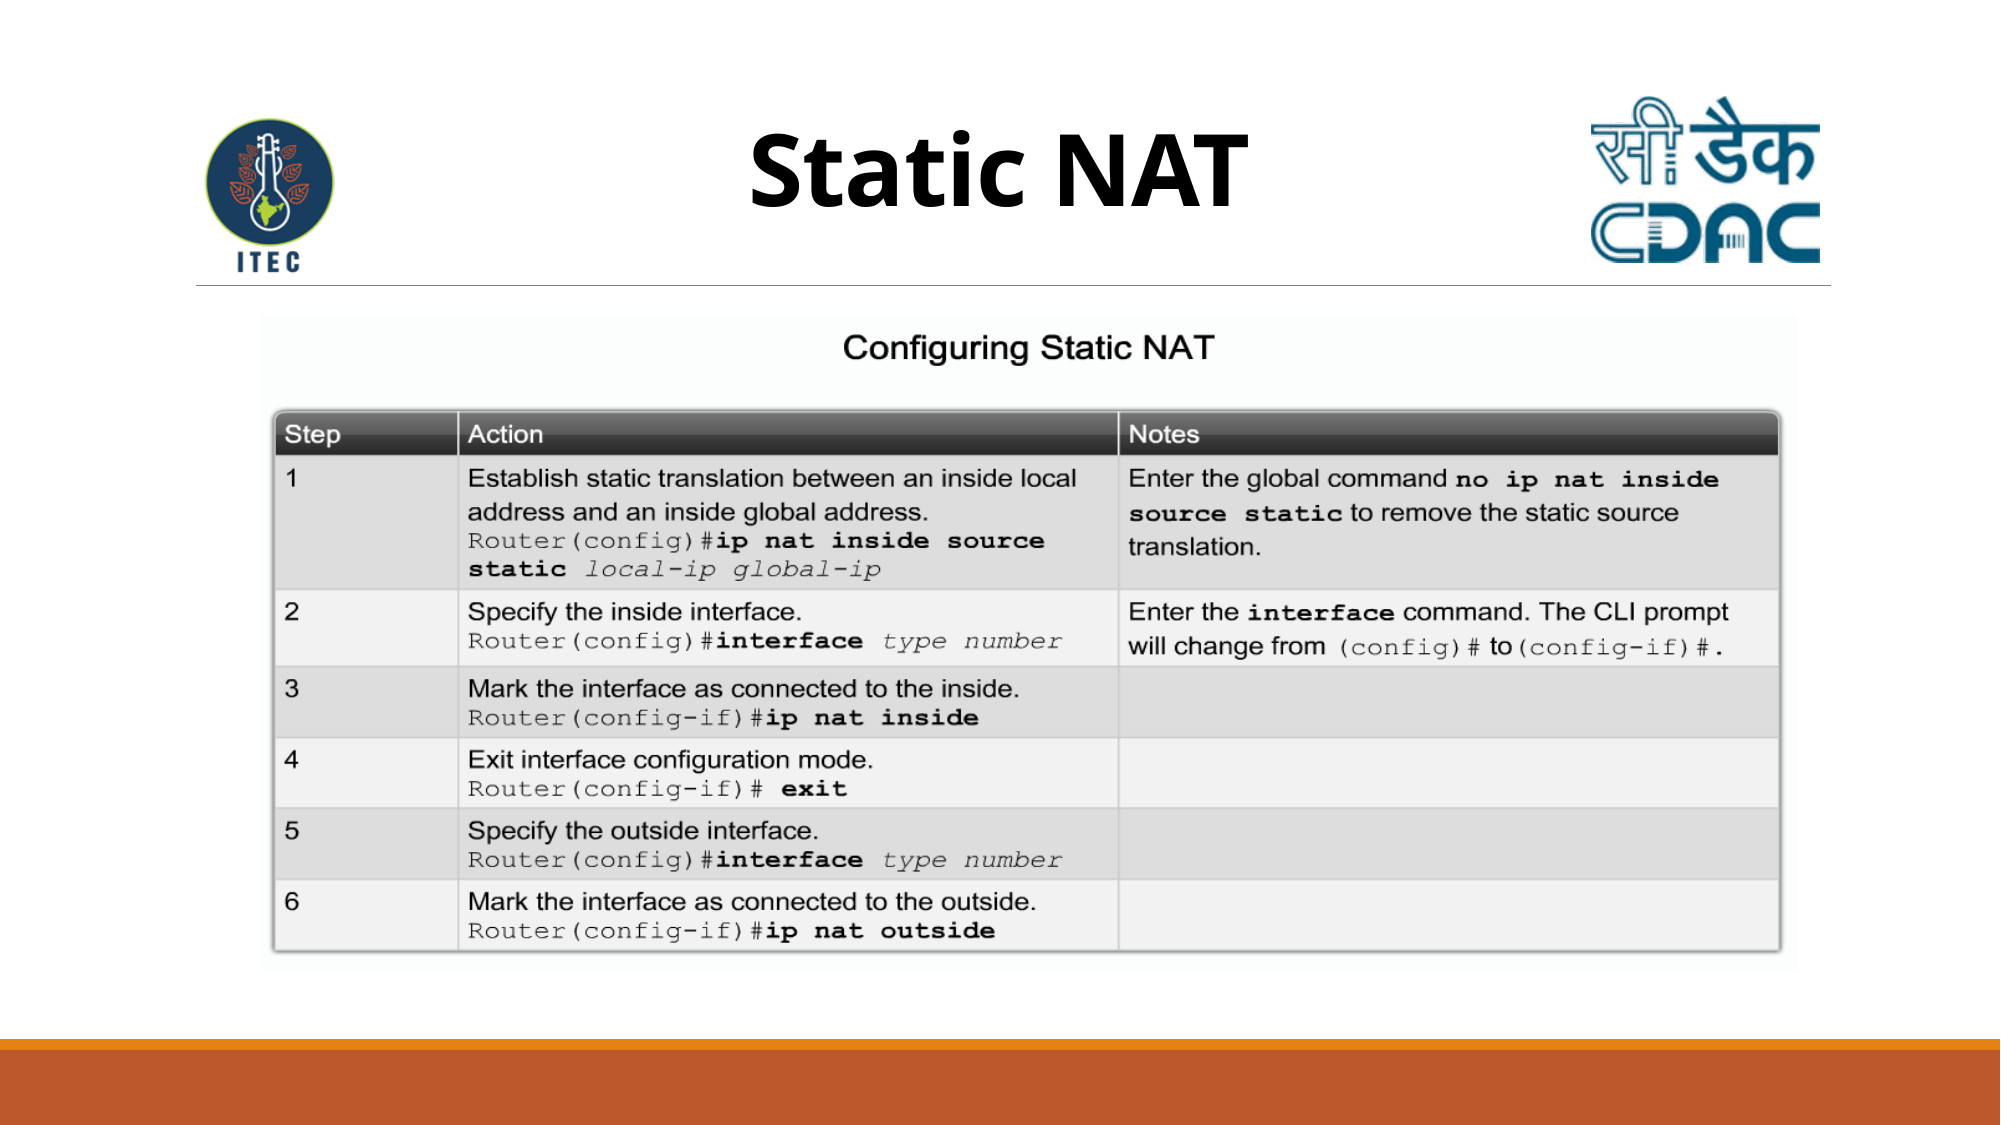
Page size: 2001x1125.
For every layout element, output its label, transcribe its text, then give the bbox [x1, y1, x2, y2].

picture [261, 314, 1798, 970]
picture [1591, 96, 1821, 263]
title Static NAT [733, 96, 1267, 235]
picture [179, 108, 358, 286]
